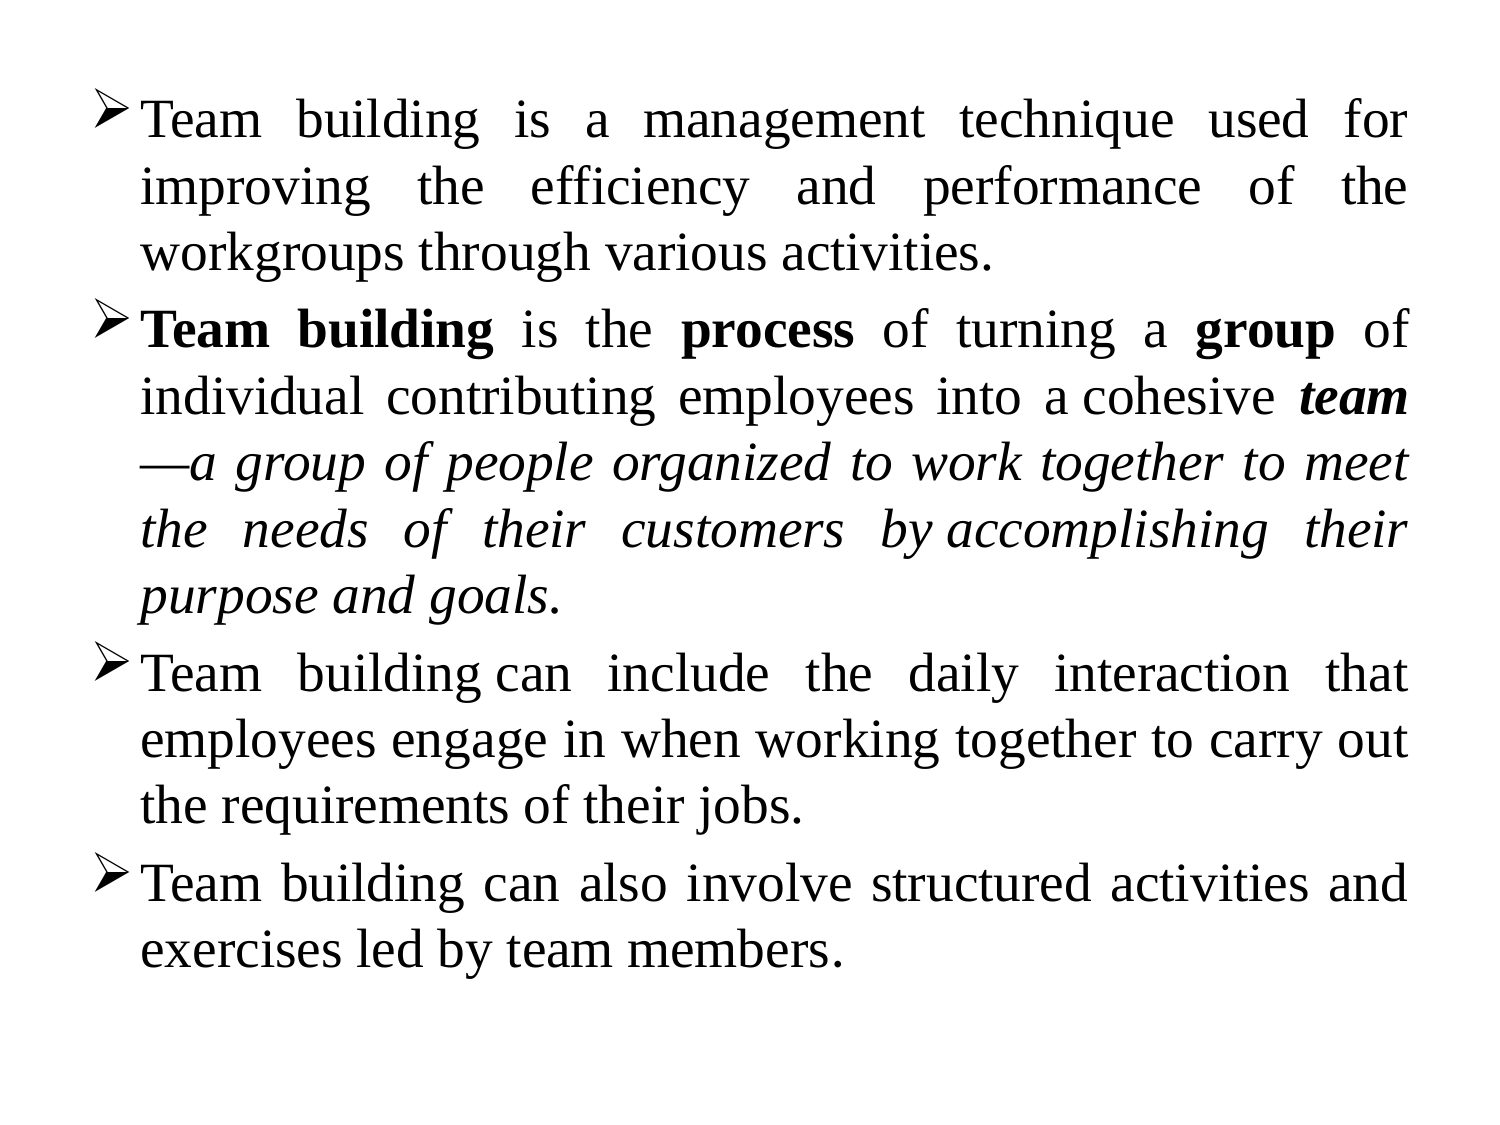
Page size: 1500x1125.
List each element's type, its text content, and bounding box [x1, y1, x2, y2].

list Team building is a management technique used for improving the efficiency and performance of the workgroups through various activities. Team building is the process of turning a group of individual contributing employees into a cohesive team—a group of people organized to work together to meet the needs of their customers by accomplishing their purpose and goals. Team building can include the daily interaction that employees engage in when working together to carry out the requirements of their jobs. Team building can also involve structured activities and exercises led by team members. [75, 75, 1425, 1005]
